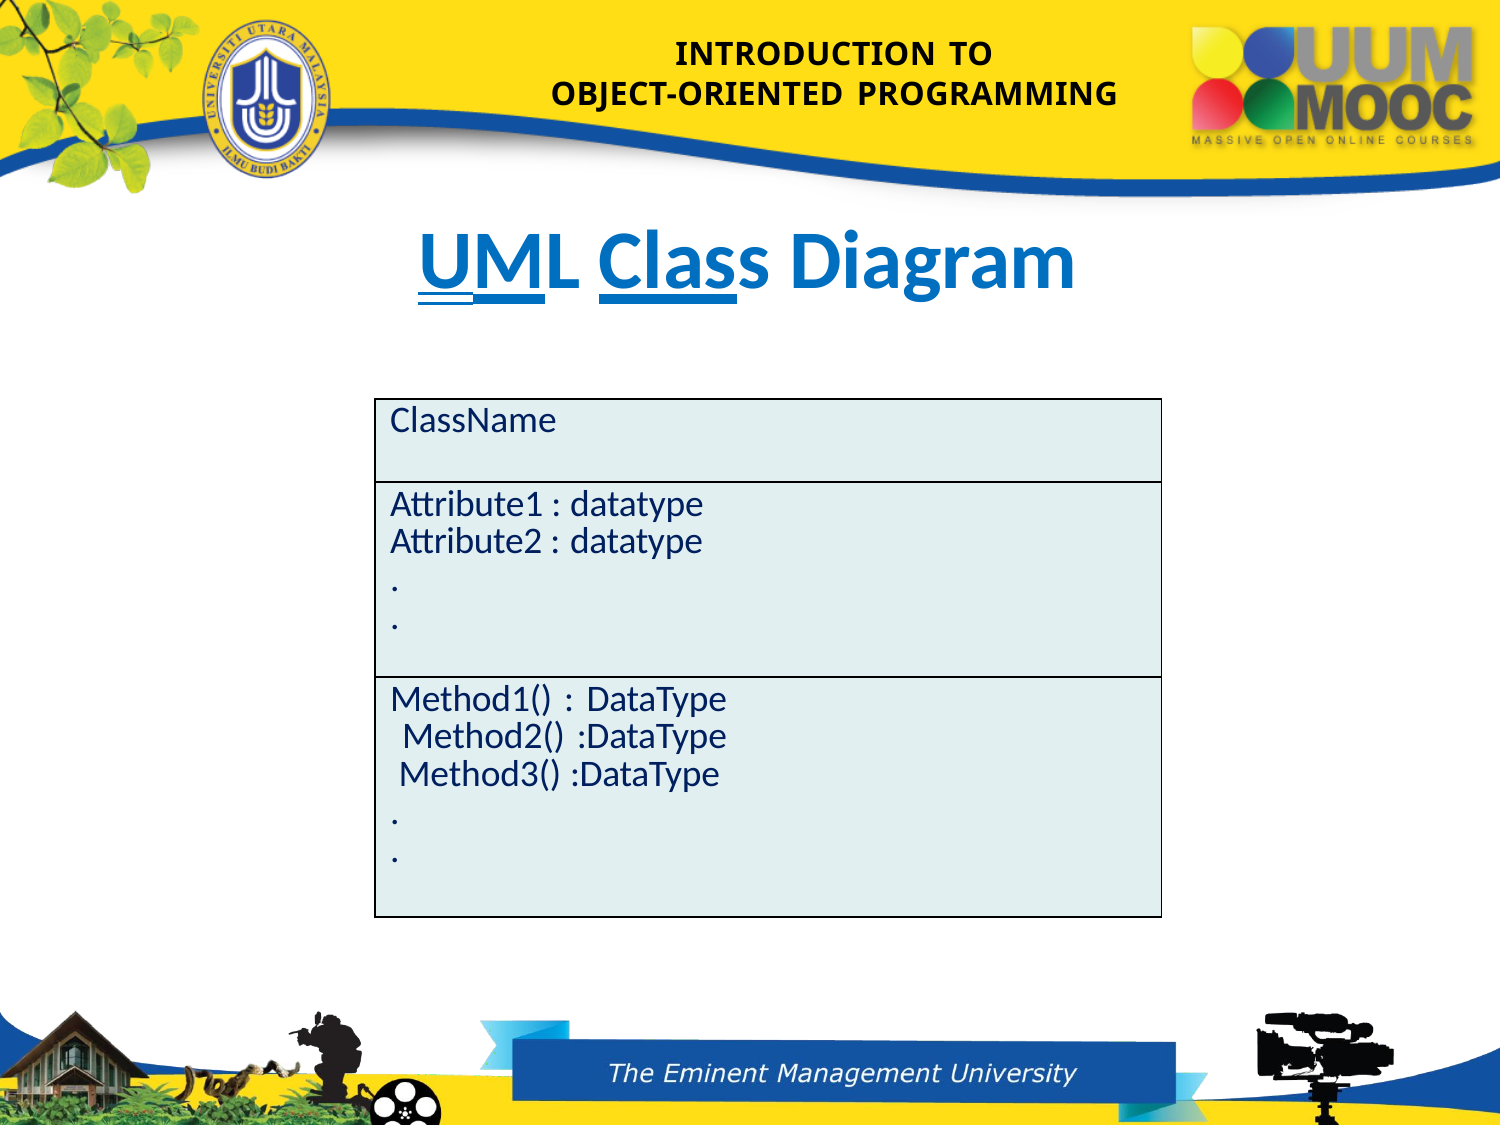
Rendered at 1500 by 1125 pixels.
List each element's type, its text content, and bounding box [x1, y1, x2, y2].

table_cell Method1() : DataType Method2() :DataType Method3() :DataType . . [376, 678, 1161, 916]
text_box [0, 1010, 1500, 1125]
text_box INTRODUCTION TO OBJECT-ORIENTED PROGRAMMING [503, 30, 1165, 112]
title UML Class Diagram [416, 202, 1084, 393]
table_header ClassName [376, 400, 1161, 481]
table_cell Attribute1 : datatype Attribute2 : datatype . . [376, 483, 1161, 676]
picture [0, 0, 1500, 216]
